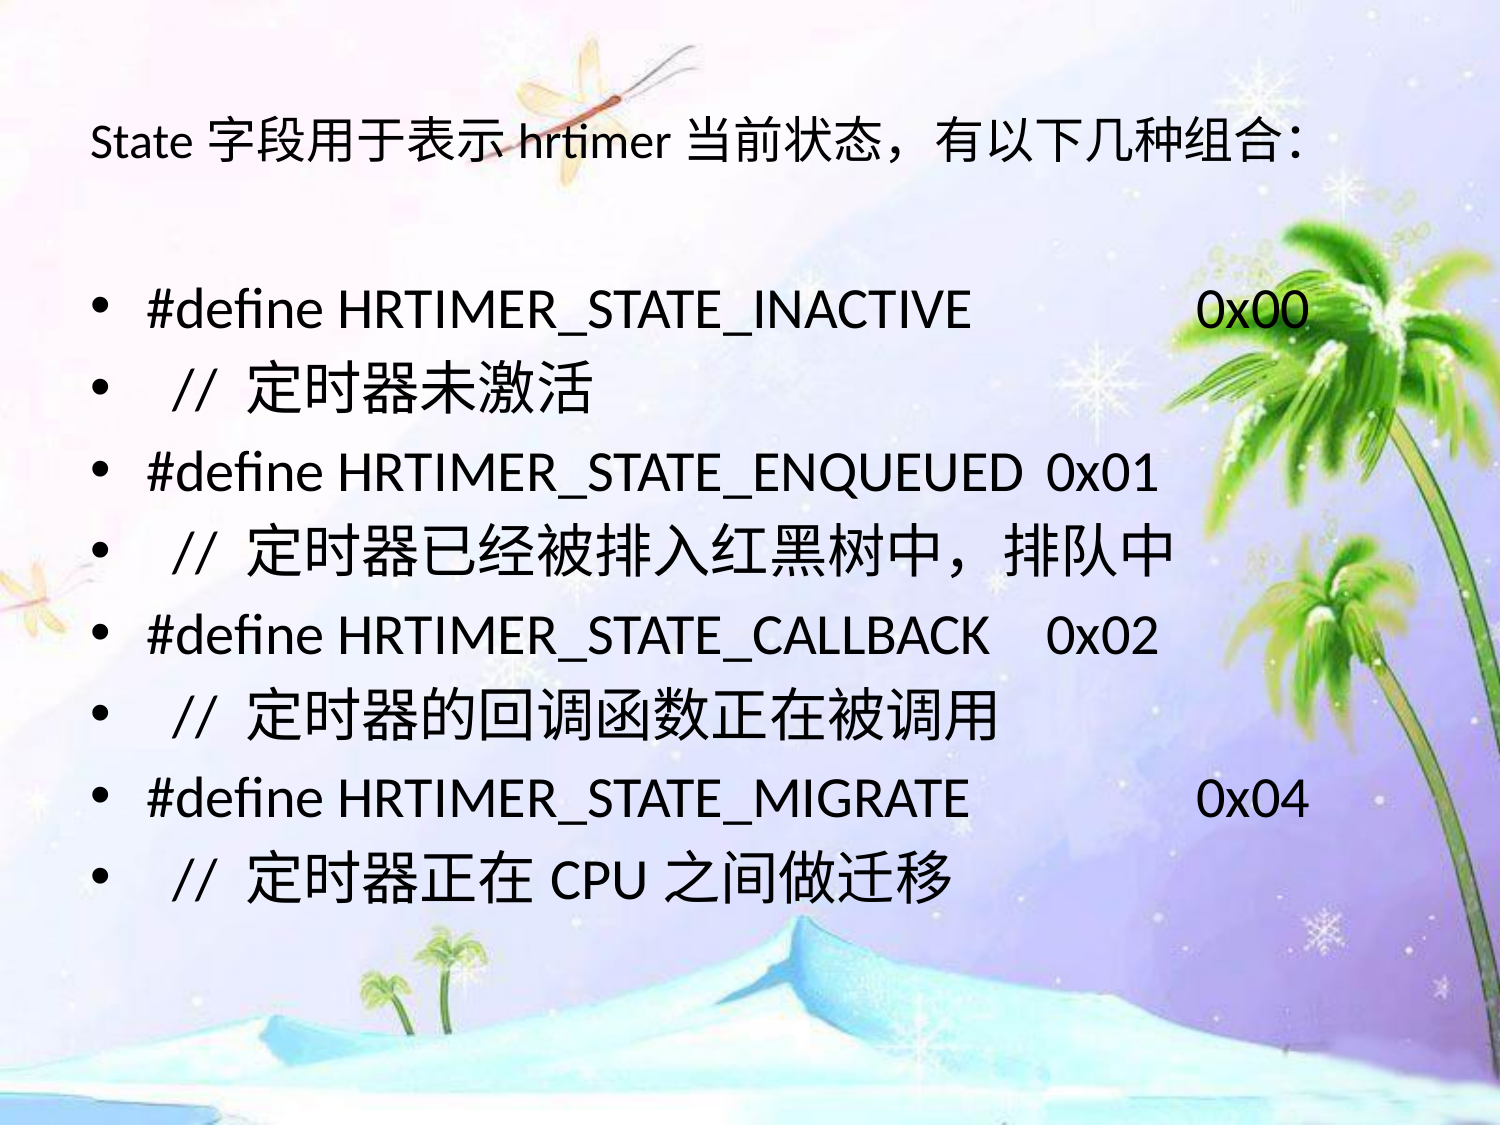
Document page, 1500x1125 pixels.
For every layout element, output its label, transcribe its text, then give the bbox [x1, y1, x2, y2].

picture [0, 0, 1500, 1125]
title State字段用于表示hrtimer当前状态，有以下几种组合： [75, 45, 1425, 233]
list #define HRTIMER_STATE_INACTIVE 0x00 // 定时器未激活 #define HRTIMER_STATE_ENQUEUED 0x01 // 定时器已经被排入红黑树中，排队中 #define HRTIMER_STATE_CALLBACK 0x02 // 定时器的回调函数正在被调用 #define HRTIMER_STATE_MIGRATE 0x04 // 定时器正在CPU之间做迁移 [75, 262, 1425, 1005]
